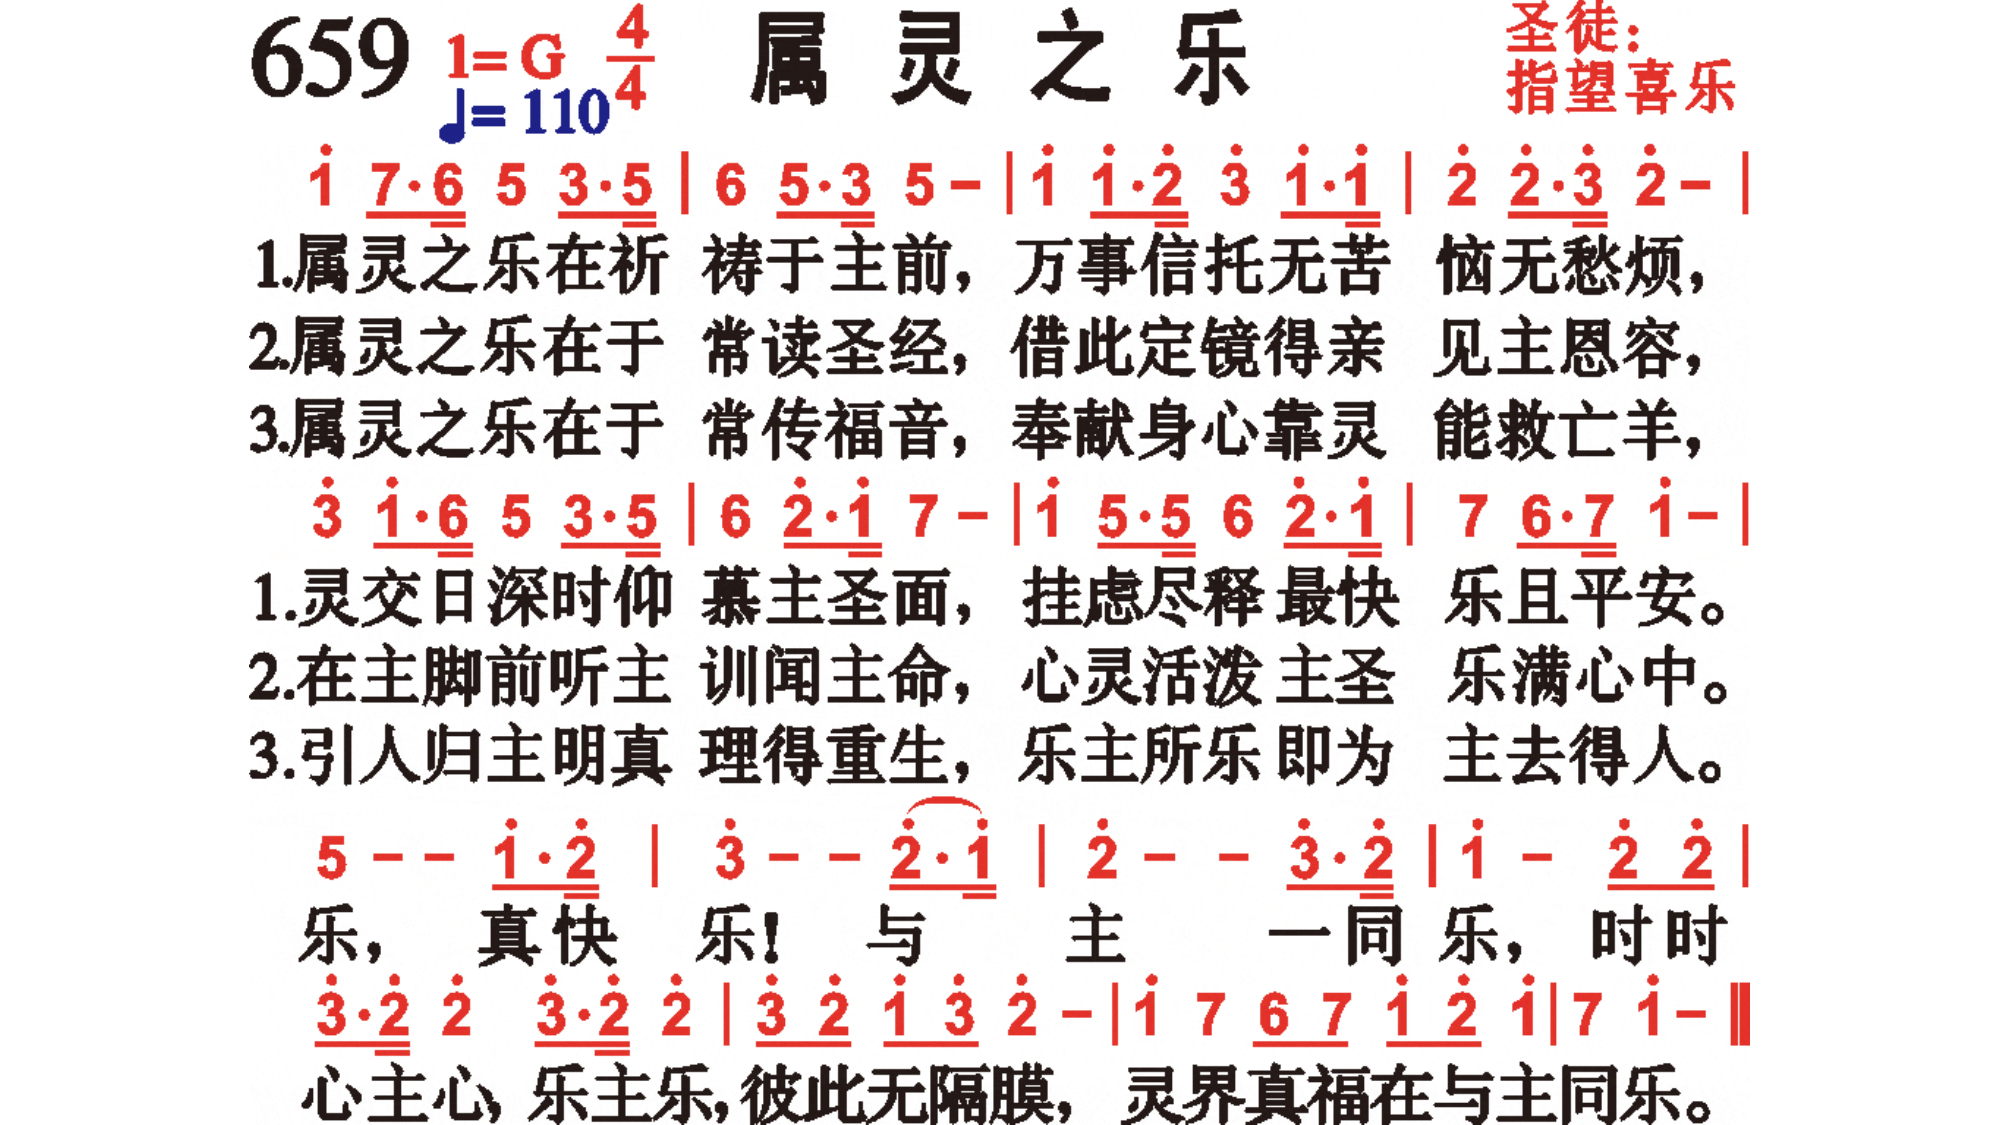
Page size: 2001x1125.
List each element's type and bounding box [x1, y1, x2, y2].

picture [249, 0, 1750, 1125]
